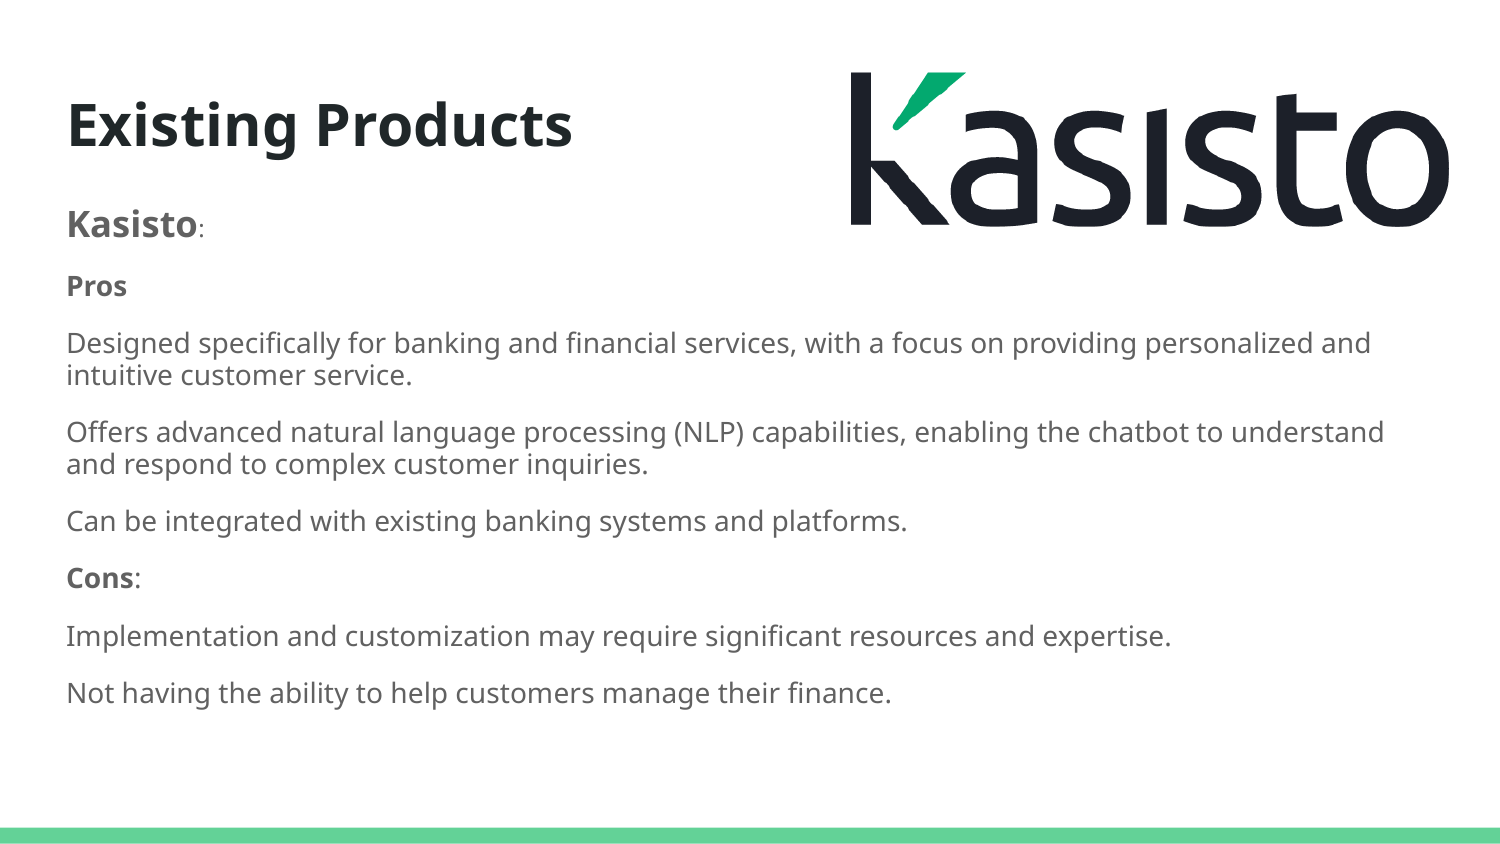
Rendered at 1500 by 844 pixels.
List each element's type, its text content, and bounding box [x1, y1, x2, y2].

picture [851, 72, 1450, 227]
list Kasisto: Pros Designed specifically for banking and financial services, with a focus on providing personalized and intuitive customer service. Offers advanced natural language processing (NLP) capabilities, enabling the chatbot to understand and respond to complex customer inquiries. Can be integrated with existing banking systems and platforms. Cons: Implementation and customization may require significant resources and expertise. Not having the ability to help customers manage their finance. [51, 189, 1449, 750]
title Existing Products [51, 72, 850, 167]
